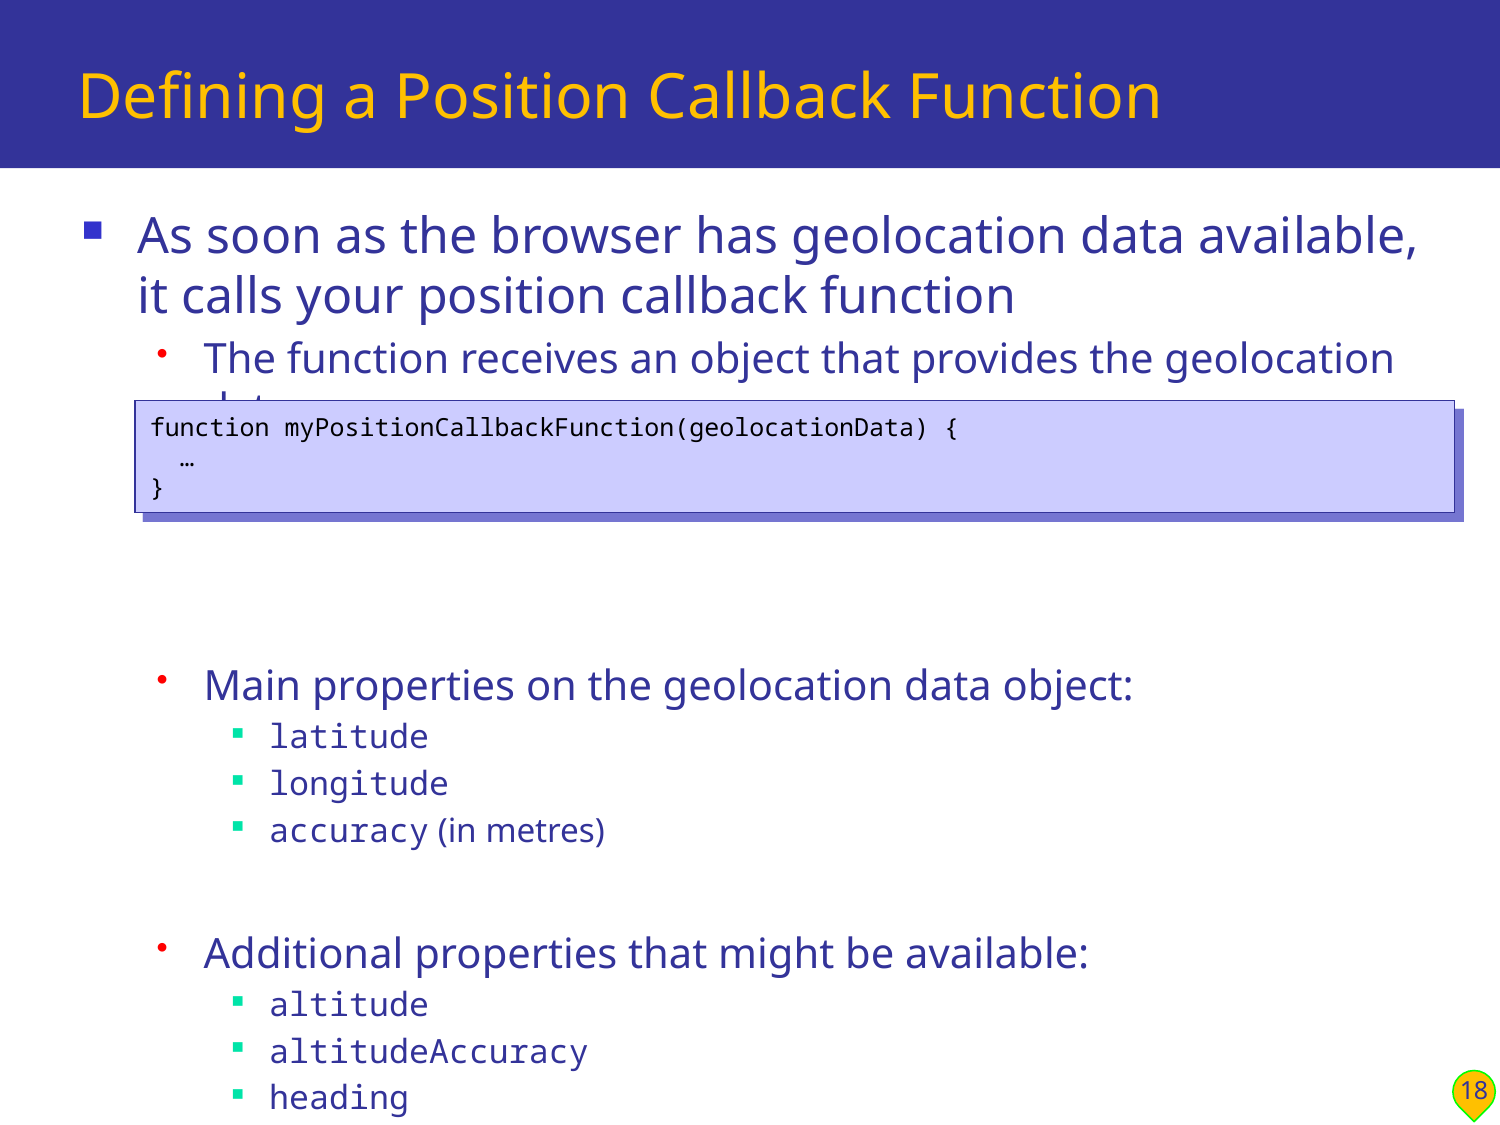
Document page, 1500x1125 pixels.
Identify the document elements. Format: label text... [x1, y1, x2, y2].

list As soon as the browser has geolocation data available, it calls your position callback function The function receives an object that provides the geolocation data Main properties on the geolocation data object: latitude longitude accuracy (in metres) Additional properties that might be available: altitude altitudeAccuracy heading speed [66, 196, 1460, 1007]
text_box function myPositionCallbackFunction(geolocationData) { … } [134, 400, 1455, 513]
footer 18 [1431, 1040, 1500, 1117]
title Defining a Position Callback Function [61, 24, 1465, 139]
